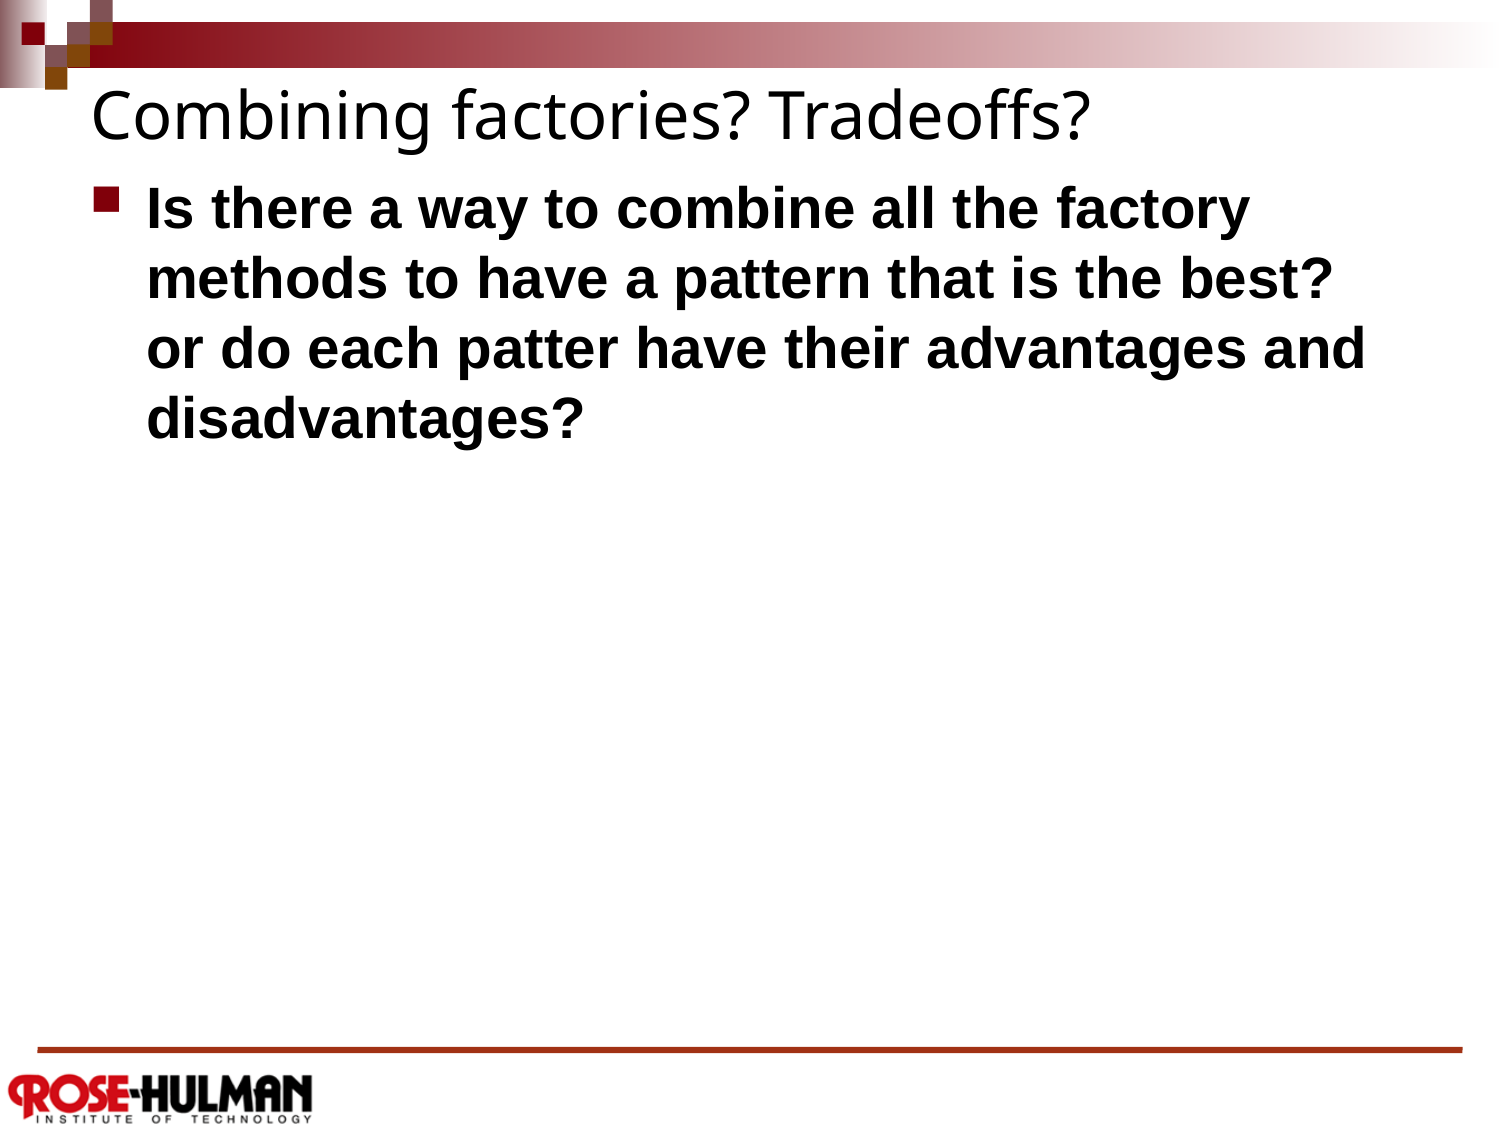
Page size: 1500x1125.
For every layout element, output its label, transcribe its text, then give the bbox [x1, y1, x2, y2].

title Combining factories? Tradeoffs? [74, 62, 1426, 162]
picture [0, 1071, 325, 1125]
list Is there a way to combine all the factory methods to have a pattern that is the best? or do each patter have their advantages and disadvantages? [74, 162, 1426, 1051]
